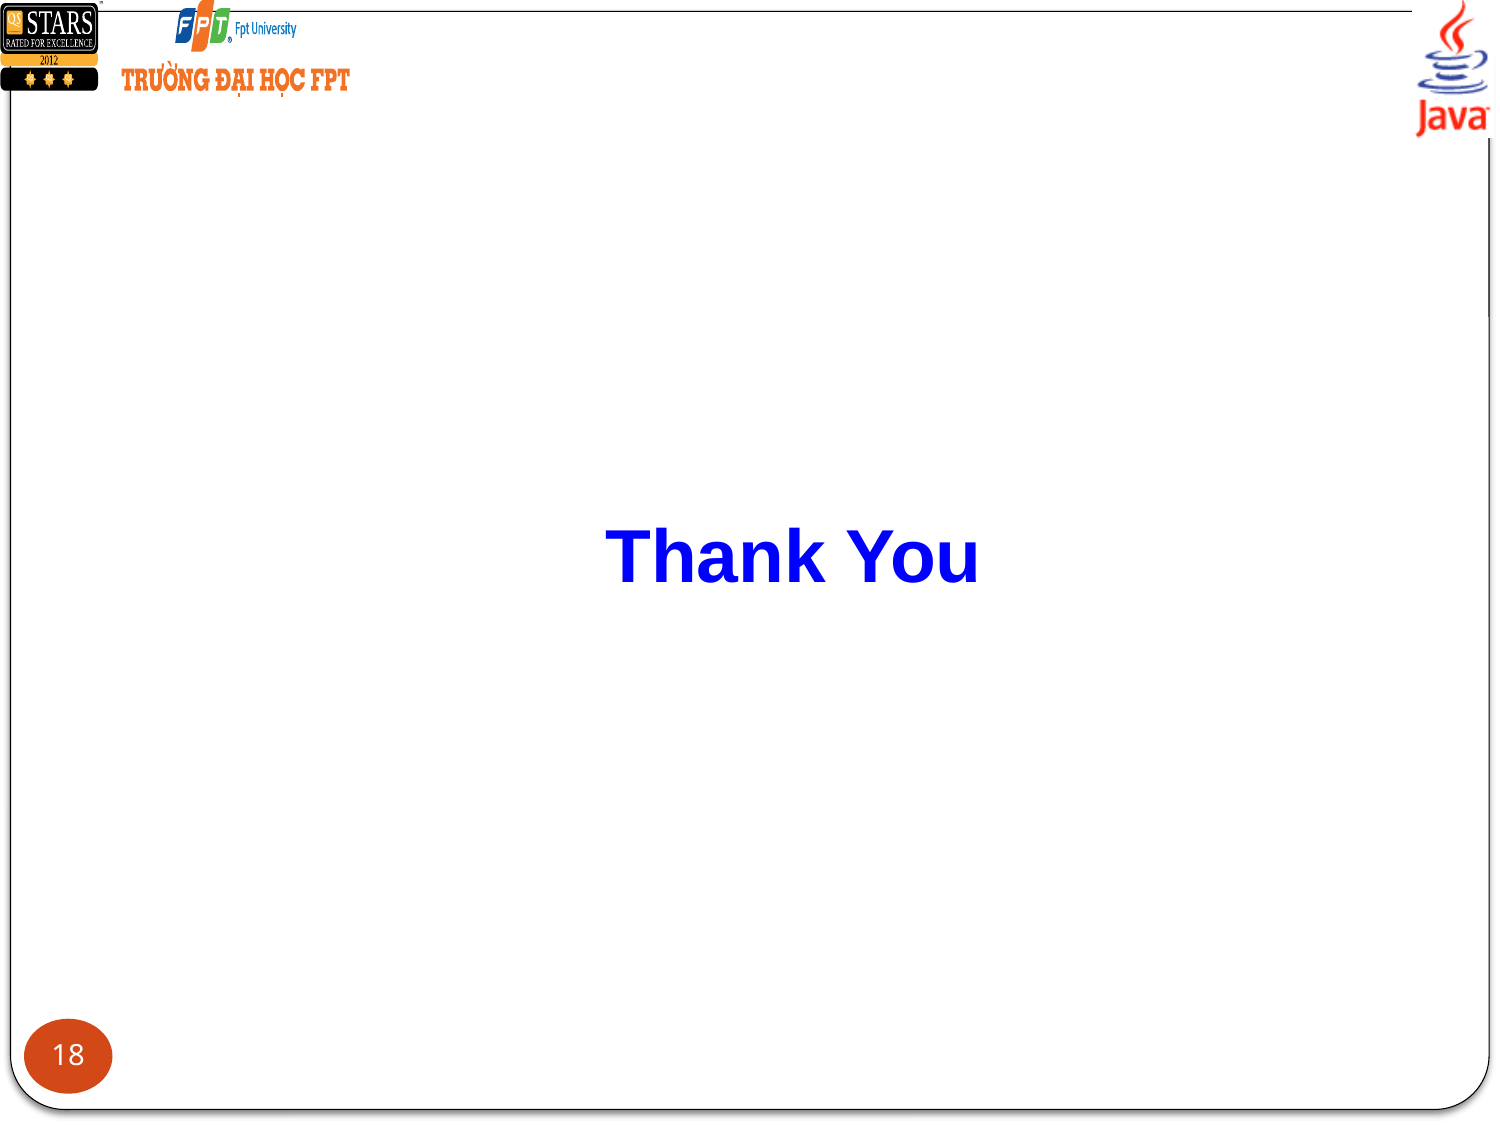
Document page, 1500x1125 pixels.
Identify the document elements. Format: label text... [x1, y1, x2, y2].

slide_number 18 [23, 1018, 113, 1094]
title Thank You [162, 500, 1425, 613]
picture [1412, 0, 1494, 138]
footer [150, 1062, 800, 1113]
